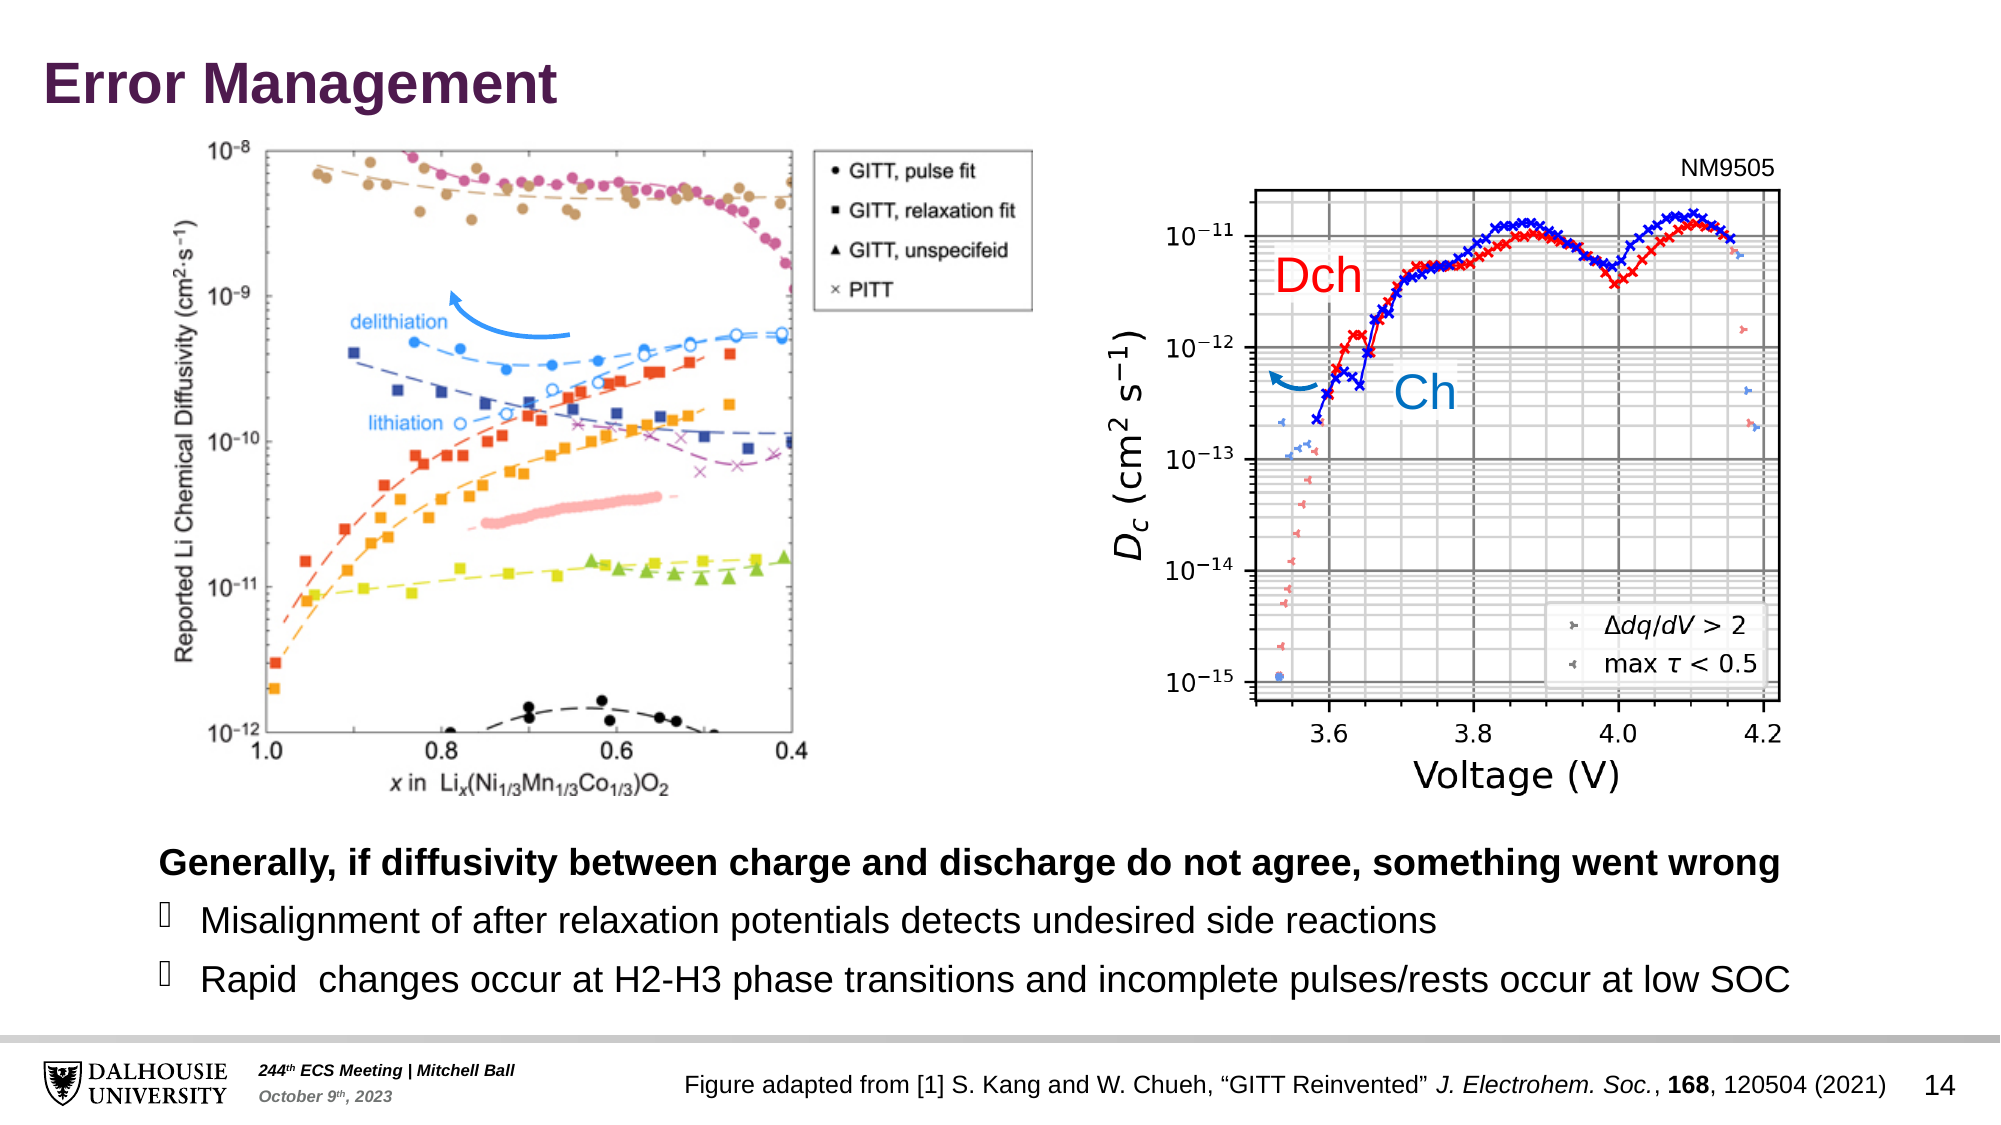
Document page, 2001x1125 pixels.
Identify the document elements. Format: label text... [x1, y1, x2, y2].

text_box NM9505 [1680, 151, 1776, 167]
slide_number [258, 1076, 634, 1115]
text_box Figure adapted from [1] S. Kang and W. Chueh, “GITT Reinvented” J. Electrohem. Soc., 168, 120504 (2021) [613, 1061, 1902, 1106]
footer 244th ECS Meeting | Mitchell Ball [258, 1051, 734, 1076]
picture [173, 140, 1033, 796]
title Error Management [43, 0, 1863, 117]
slide_number 14 [1851, 1042, 1957, 1125]
picture [1085, 167, 1805, 818]
